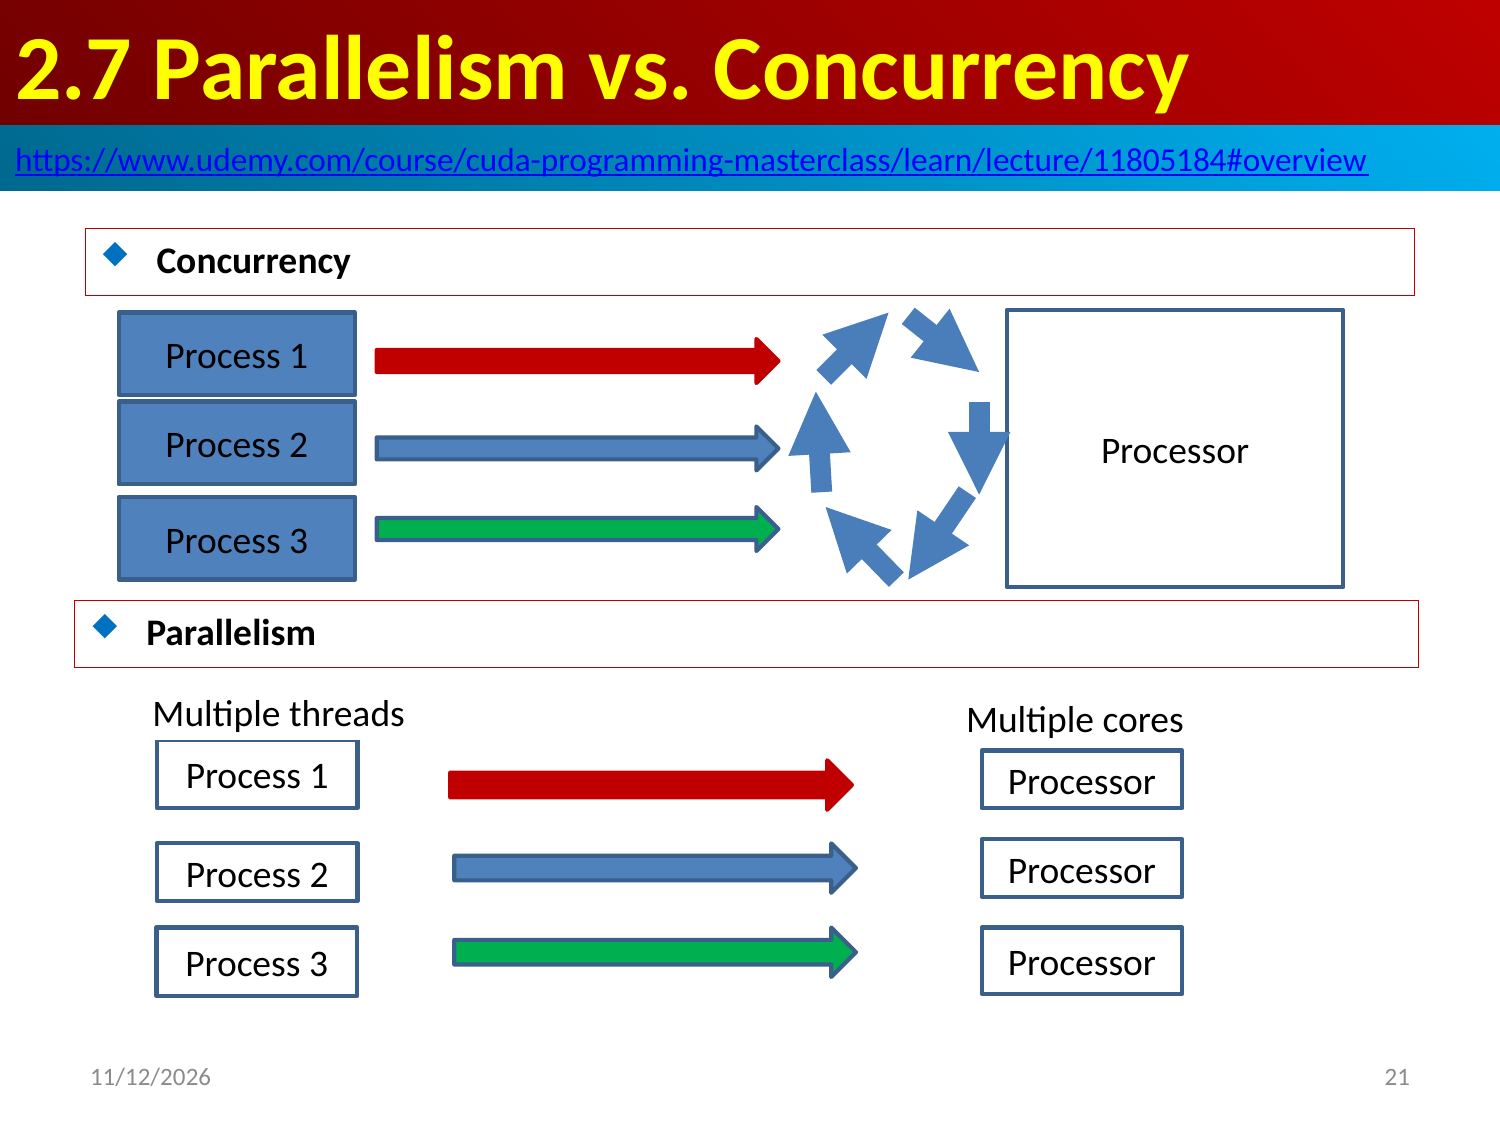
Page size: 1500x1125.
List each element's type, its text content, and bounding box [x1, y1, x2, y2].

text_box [815, 391, 822, 493]
text_box Process 3 [154, 925, 359, 998]
text_box [374, 505, 781, 553]
slide_number 21 [1074, 1042, 1425, 1109]
text_box [452, 925, 859, 979]
text_box Processor [980, 837, 1184, 899]
text_box Process 1 [155, 742, 360, 810]
text_box [374, 424, 781, 473]
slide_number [75, 1042, 425, 1109]
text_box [908, 315, 980, 373]
text_box [452, 841, 859, 895]
text_box Multiple cores [927, 686, 1223, 749]
text_box Process 1 [117, 310, 357, 397]
text_box Process 2 [155, 841, 360, 903]
text_box [448, 758, 854, 812]
text_box Processor [980, 749, 1184, 810]
text_box Process 2 [117, 399, 357, 486]
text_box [825, 506, 897, 580]
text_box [908, 491, 968, 580]
text_box [374, 337, 781, 385]
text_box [823, 312, 889, 378]
text_box Parallelism [74, 600, 1419, 668]
text_box Processor [980, 925, 1184, 996]
text_box Multiple threads [131, 680, 427, 742]
text_box https://www.udemy.com/course/cuda-programming-masterclass/learn/lecture/11805184#overview [0, 125, 1500, 191]
subtitle Concurrency [85, 228, 1415, 296]
title 2.7 Parallelism vs. Concurrency [0, 0, 1500, 125]
text_box Process 3 [117, 495, 357, 582]
text_box Processor [1005, 308, 1345, 589]
